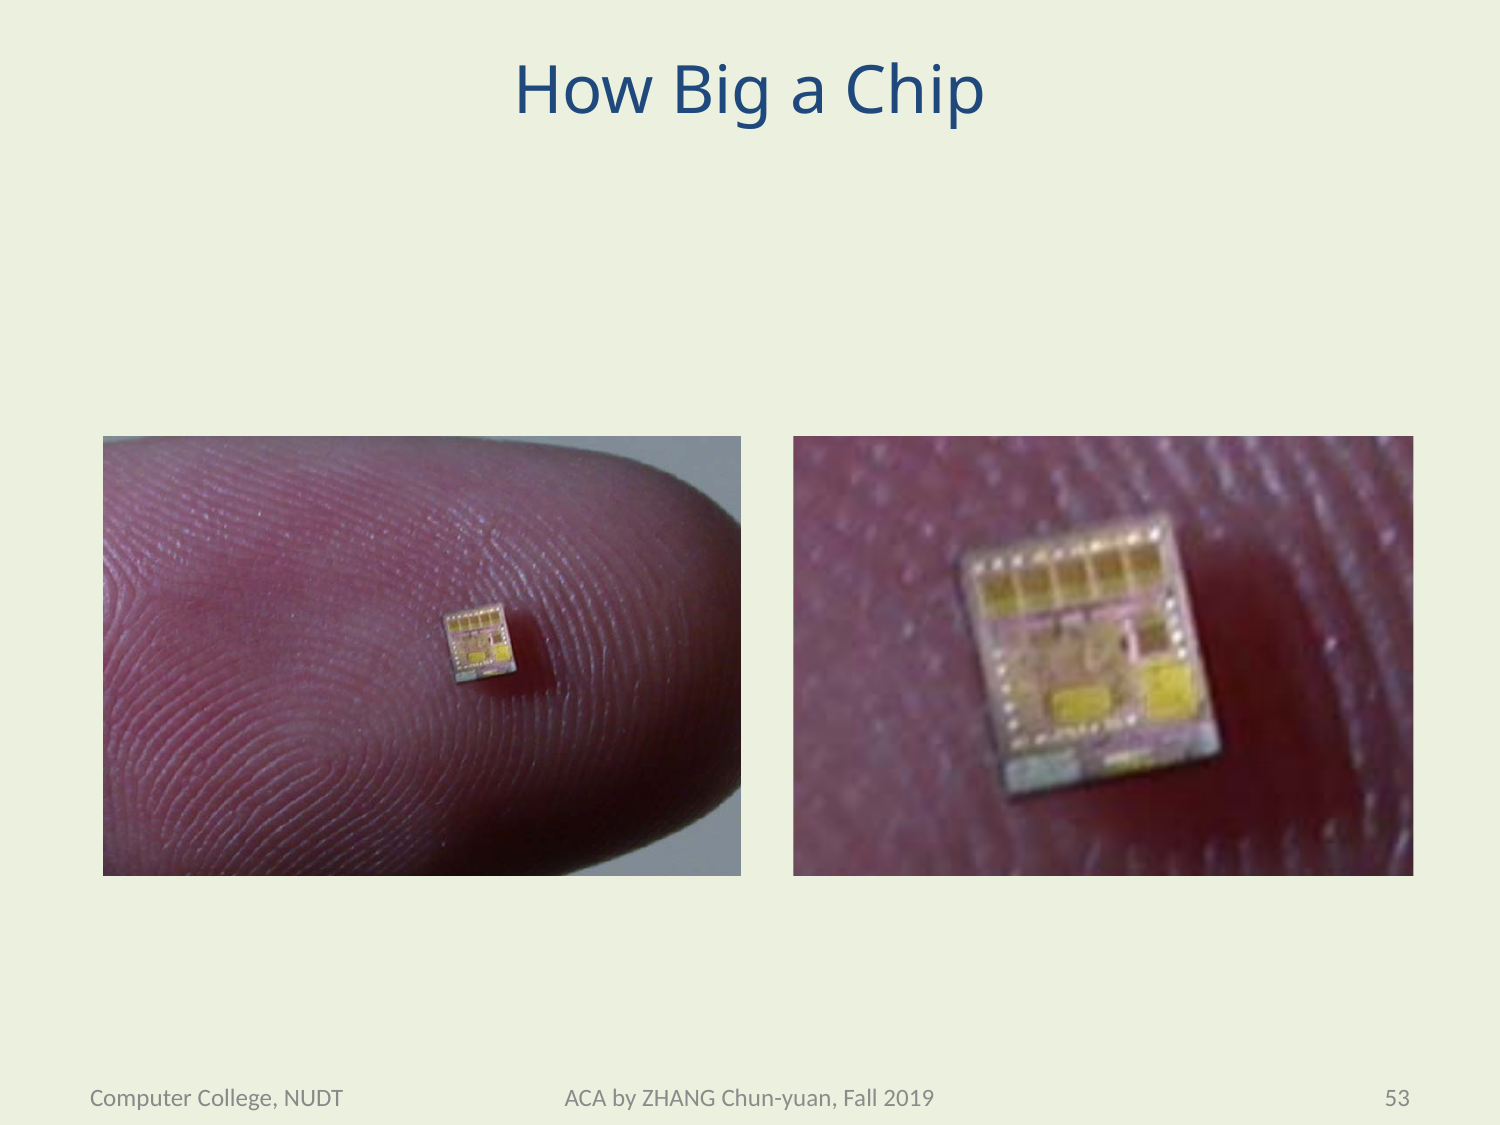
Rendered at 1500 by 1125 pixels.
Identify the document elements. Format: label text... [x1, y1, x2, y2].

slide_number 53 [1074, 1066, 1425, 1125]
slide_number Computer College, NUDT [75, 1066, 425, 1125]
title How Big a Chip [75, 28, 1425, 147]
footer ACA by ZHANG Chun-yuan, Fall 2019 [512, 1066, 988, 1125]
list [793, 436, 1414, 877]
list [102, 436, 741, 877]
